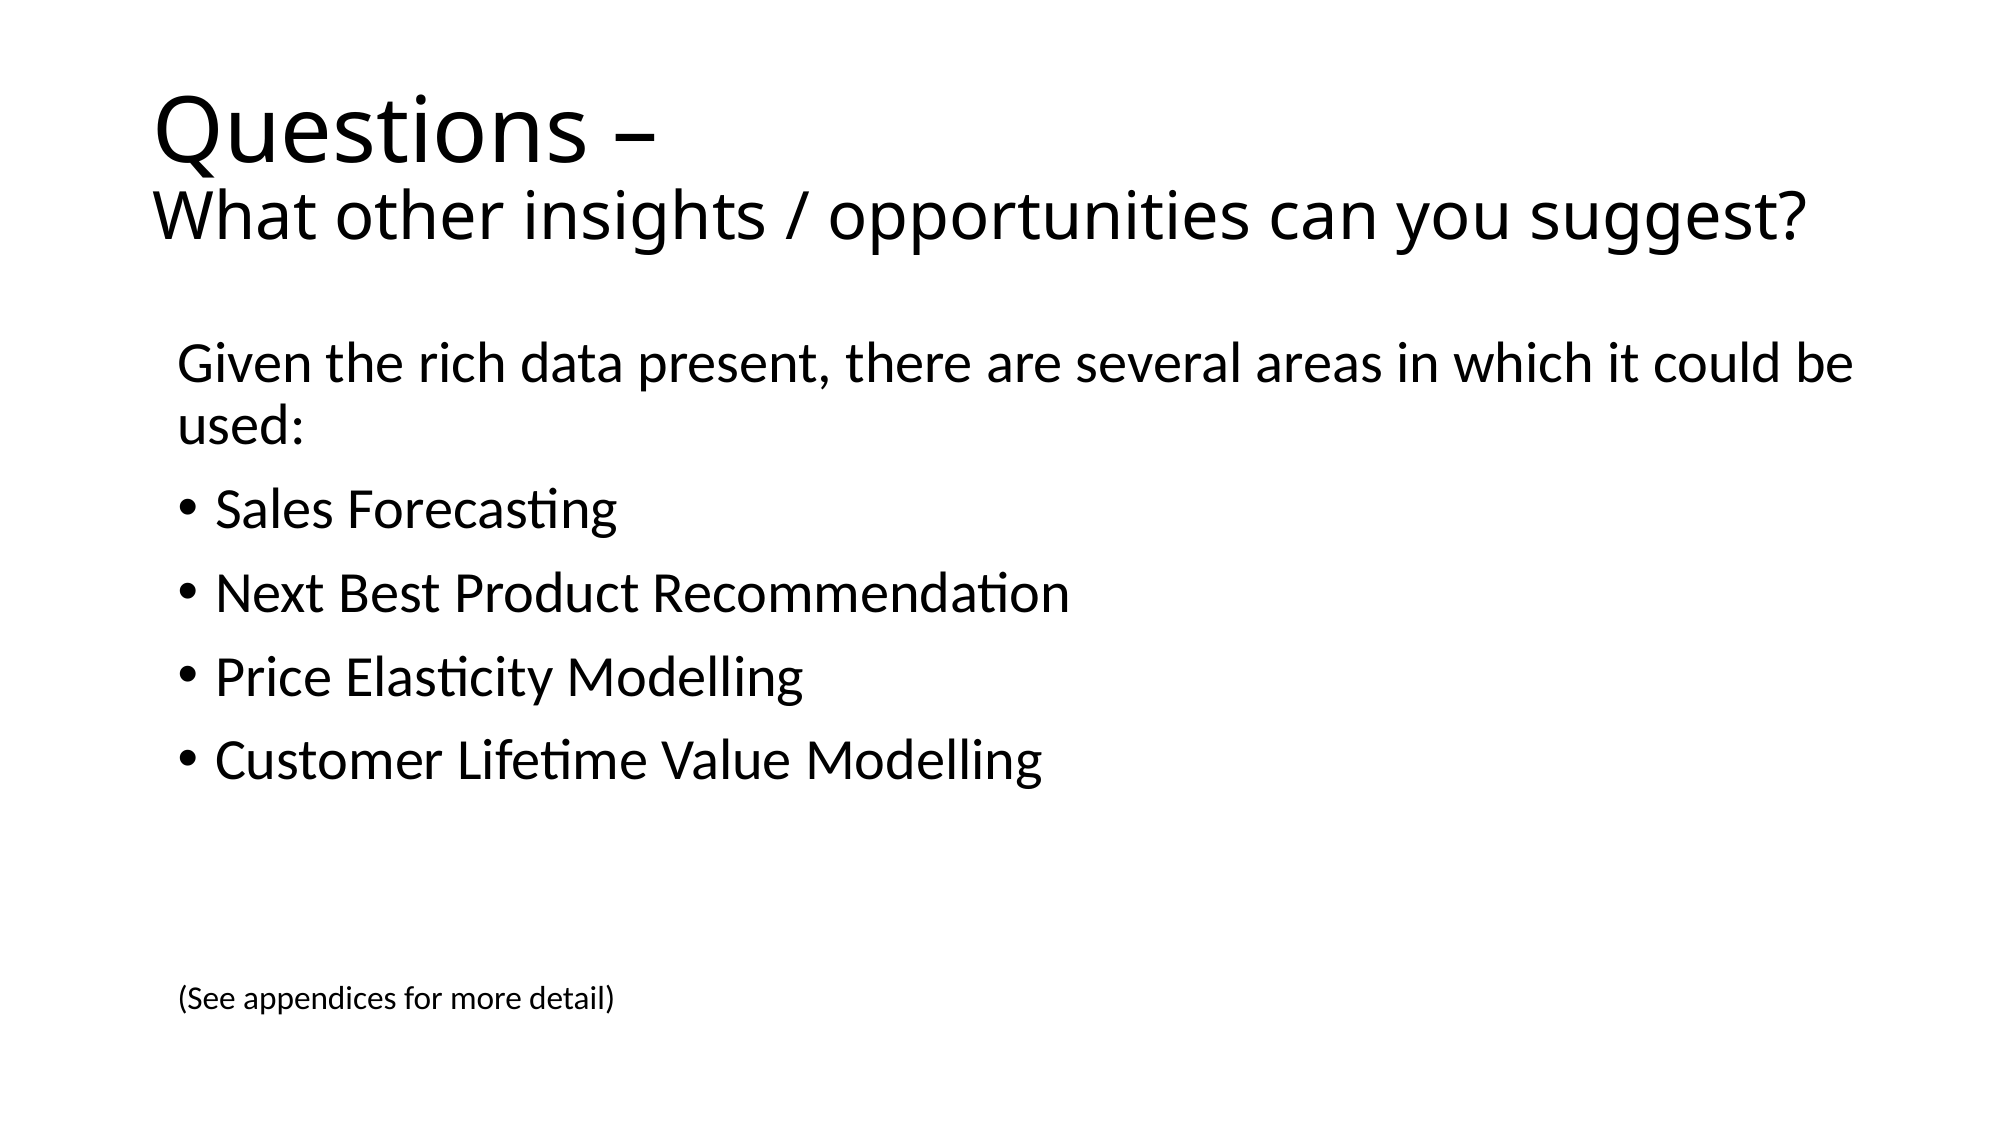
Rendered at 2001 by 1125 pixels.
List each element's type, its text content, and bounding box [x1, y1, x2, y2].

list [137, 299, 1863, 1014]
title Questions – What other insights / opportunities can you suggest? [137, 59, 1863, 278]
text_box Given the rich data present, there are several areas in which it could be used: Sales Forecasting Next Best Product Recommendation Price Elasticity Modelling Customer Lifetime Value Modelling (See appendices for more detail) [162, 324, 1888, 1039]
